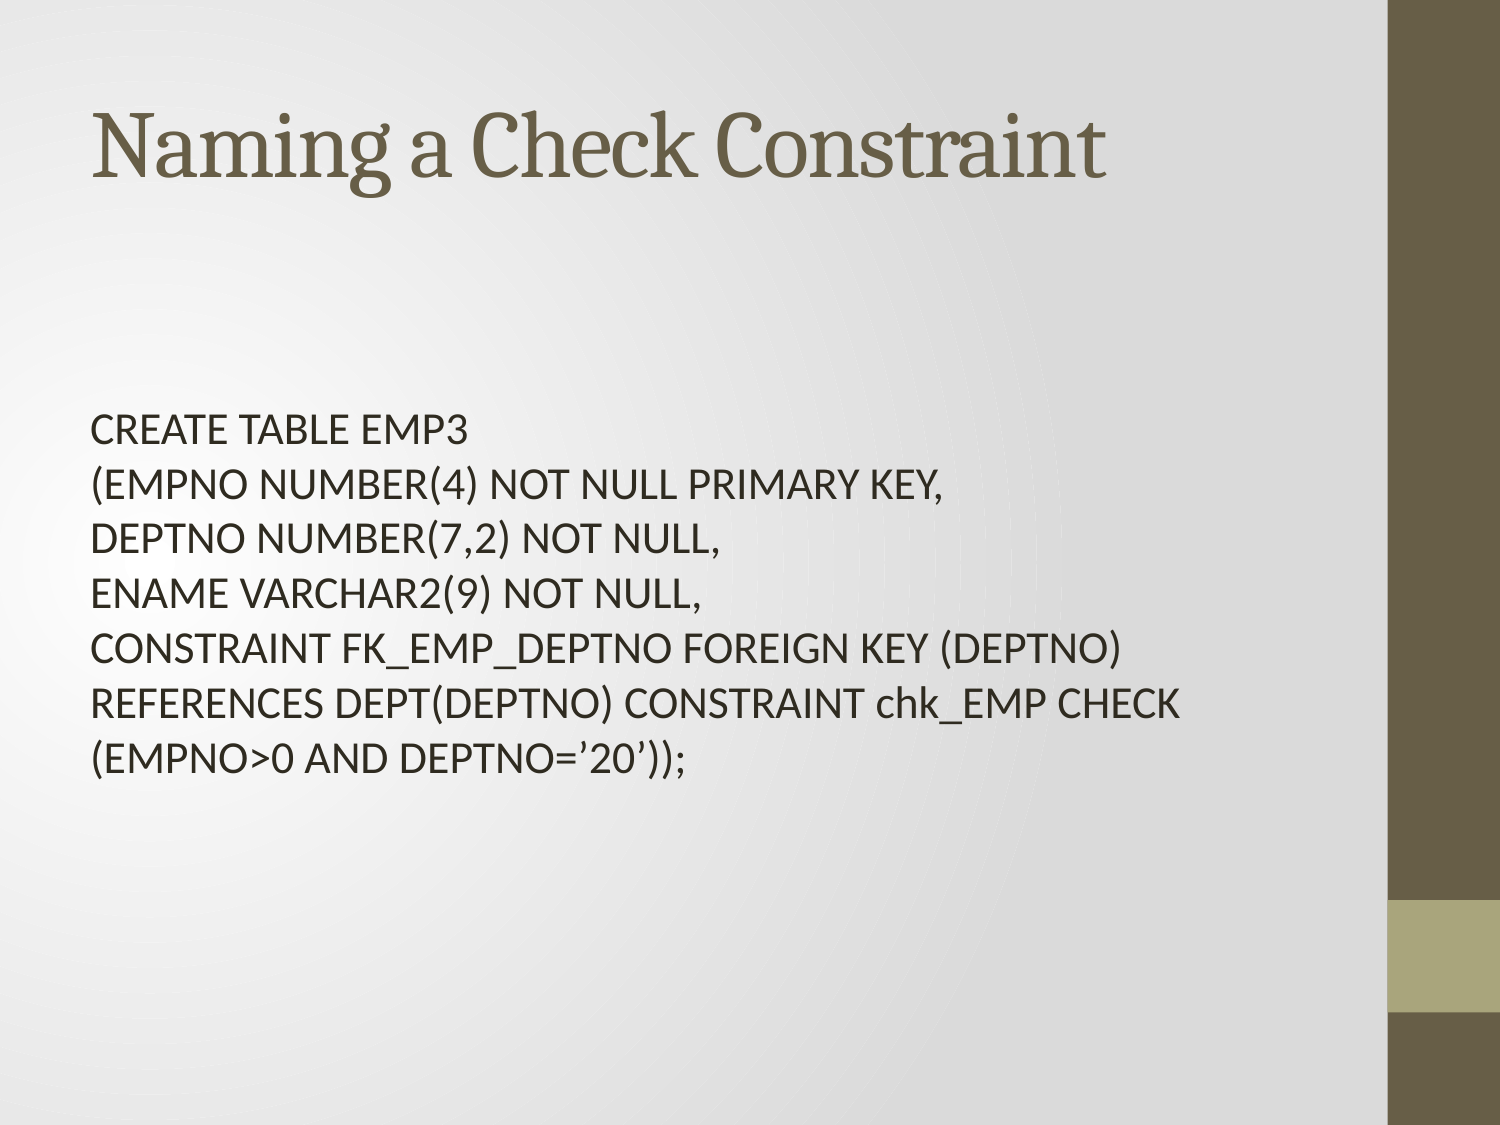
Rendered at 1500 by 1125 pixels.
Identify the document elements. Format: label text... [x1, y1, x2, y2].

title Naming a Check Constraint [75, 45, 1325, 233]
list CREATE TABLE EMP3 (EMPNO NUMBER(4) NOT NULL PRIMARY KEY, DEPTNO NUMBER(7,2) NOT NULL, ENAME VARCHAR2(9) NOT NULL, CONSTRAINT FK_EMP_DEPTNO FOREIGN KEY (DEPTNO) REFERENCES DEPT(DEPTNO) CONSTRAINT chk_EMP CHECK (EMPNO>0 AND DEPTNO=’20’)); [75, 262, 1325, 1050]
